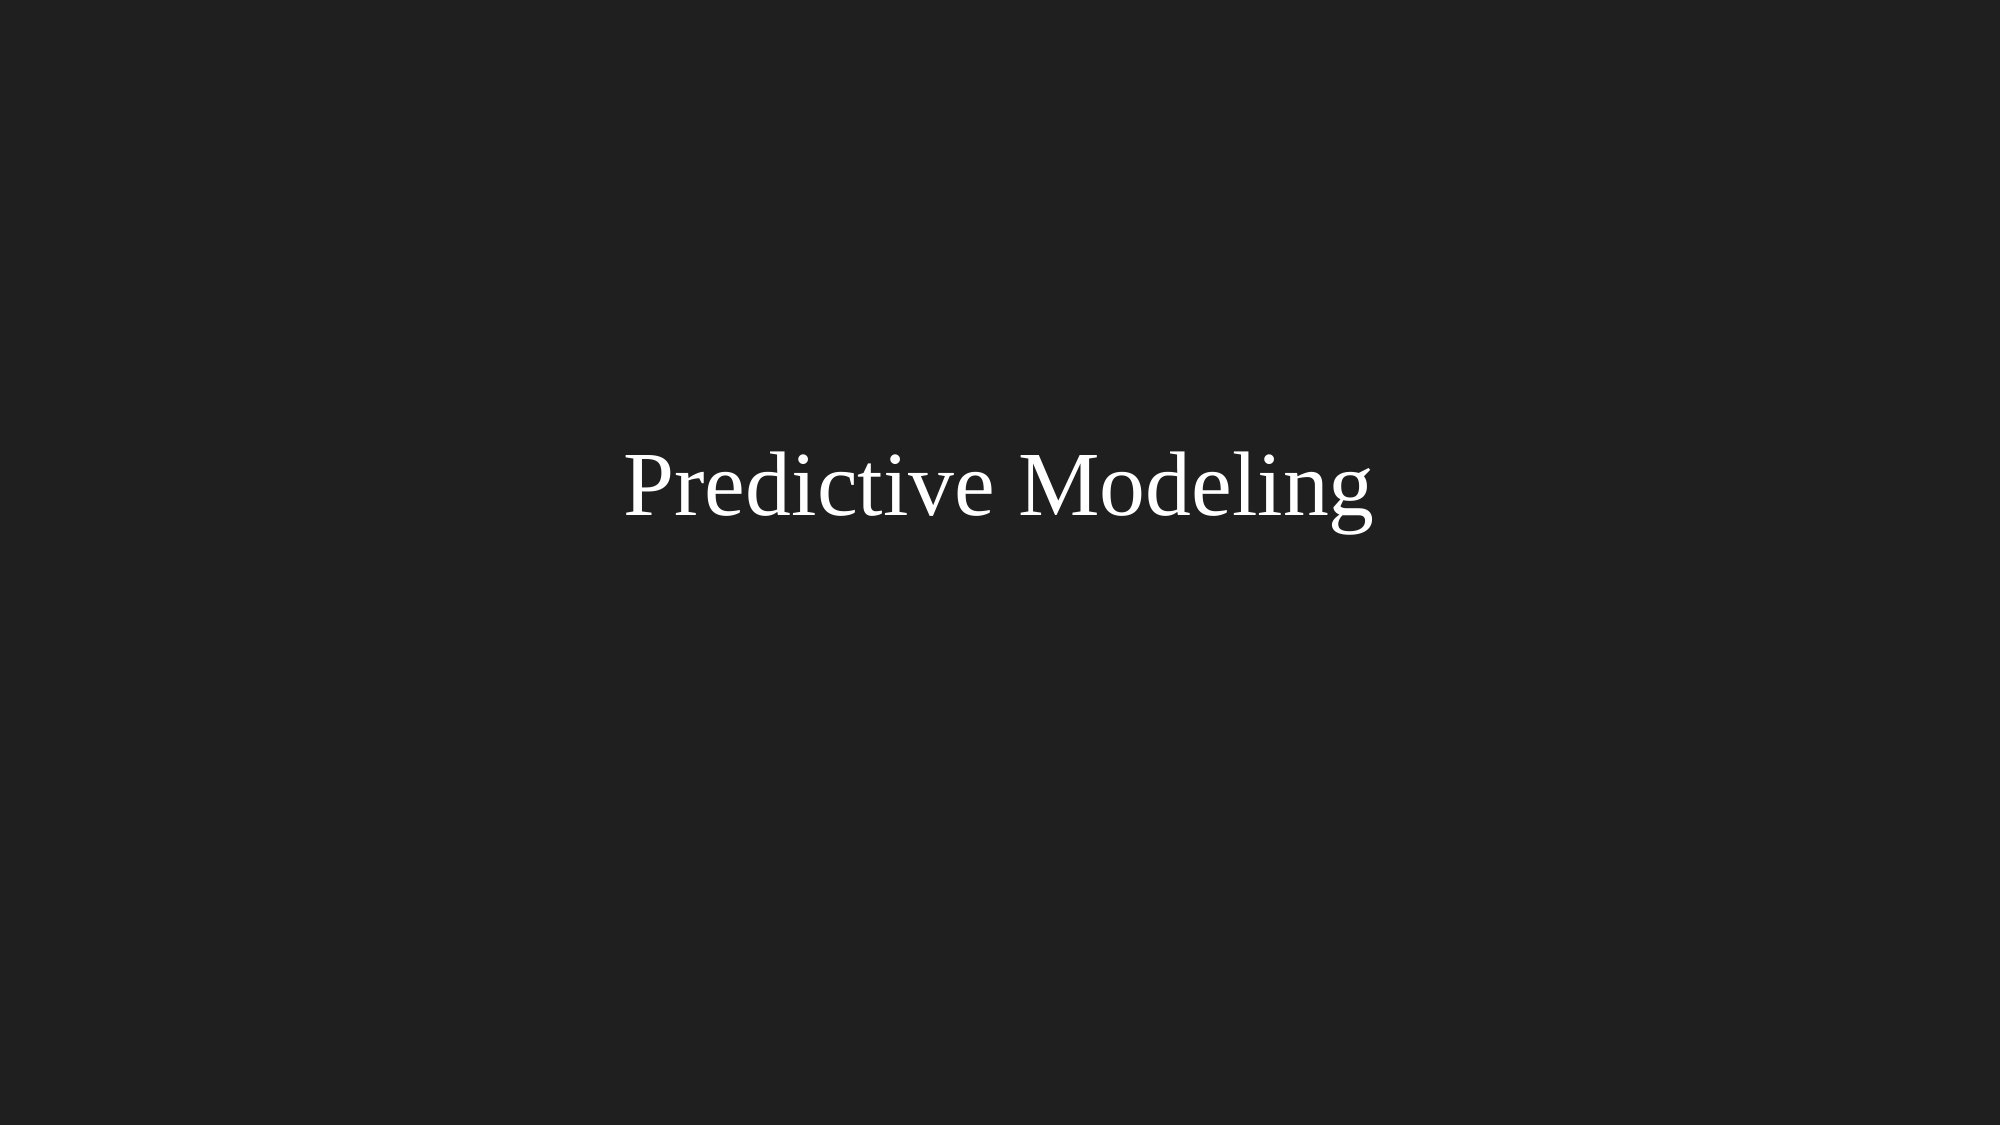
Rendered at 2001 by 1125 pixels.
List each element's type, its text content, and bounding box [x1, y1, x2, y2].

text_box Predictive Modeling [608, 416, 1392, 542]
